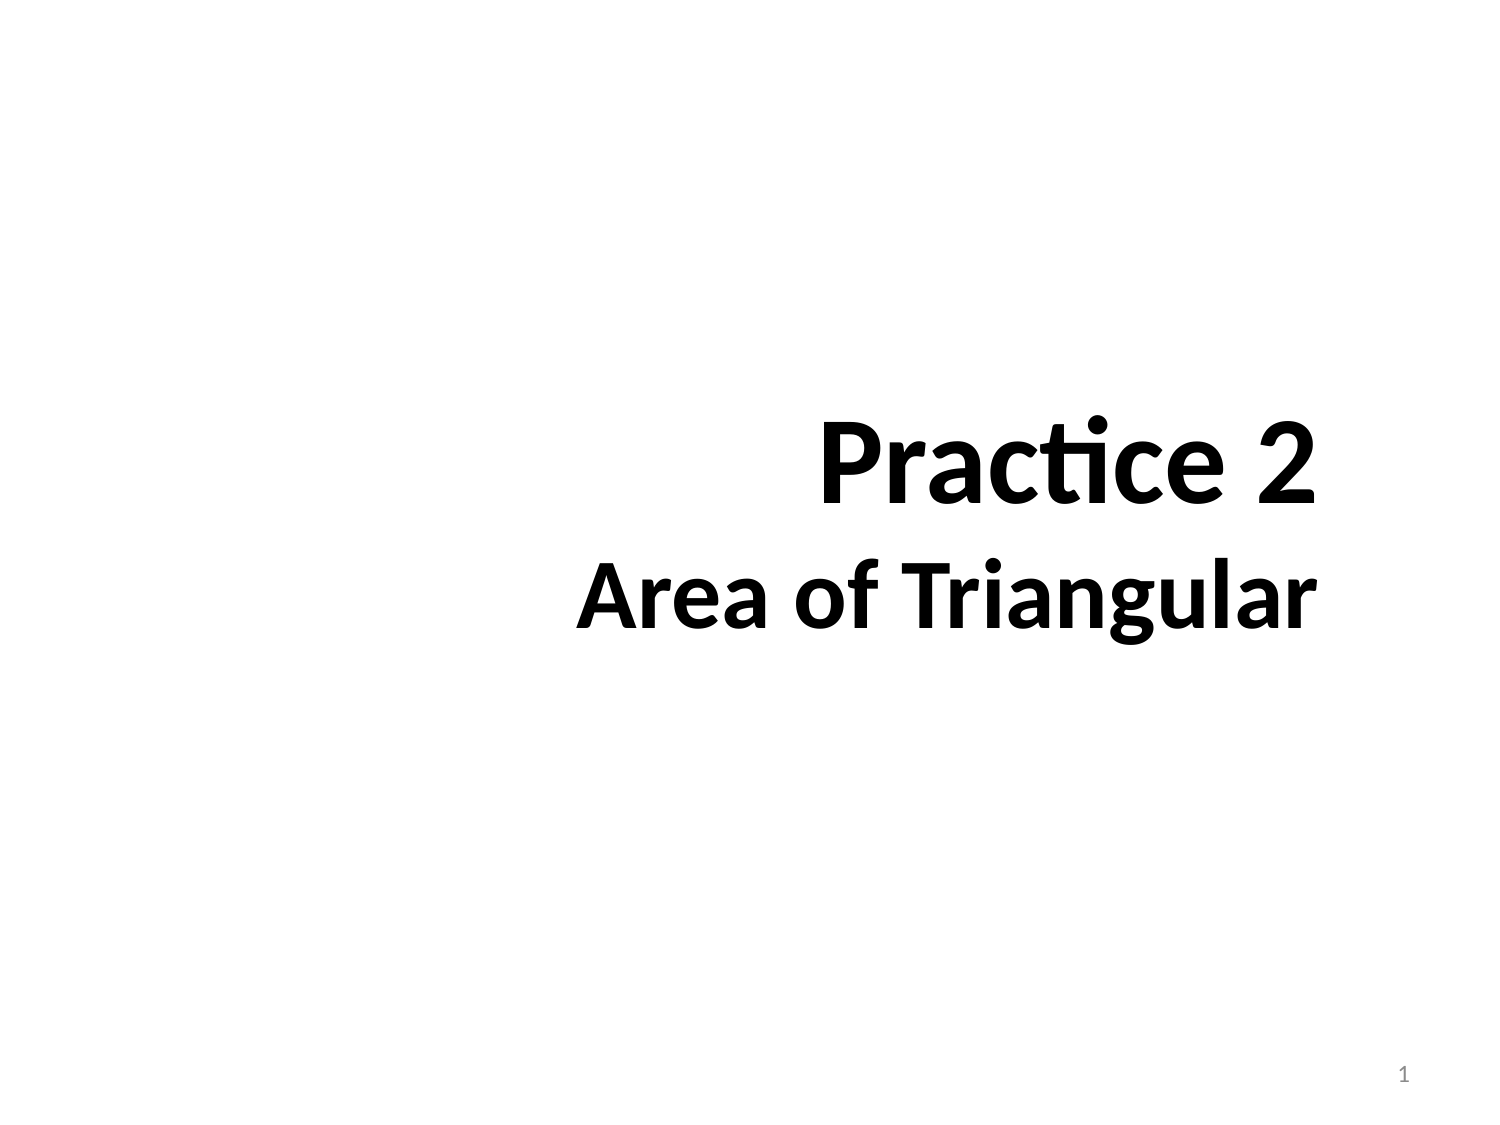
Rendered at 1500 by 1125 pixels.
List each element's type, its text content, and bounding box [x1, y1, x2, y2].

slide_number 1 [1074, 1042, 1425, 1103]
title Practice 2 Area of Triangular [372, 348, 1335, 680]
